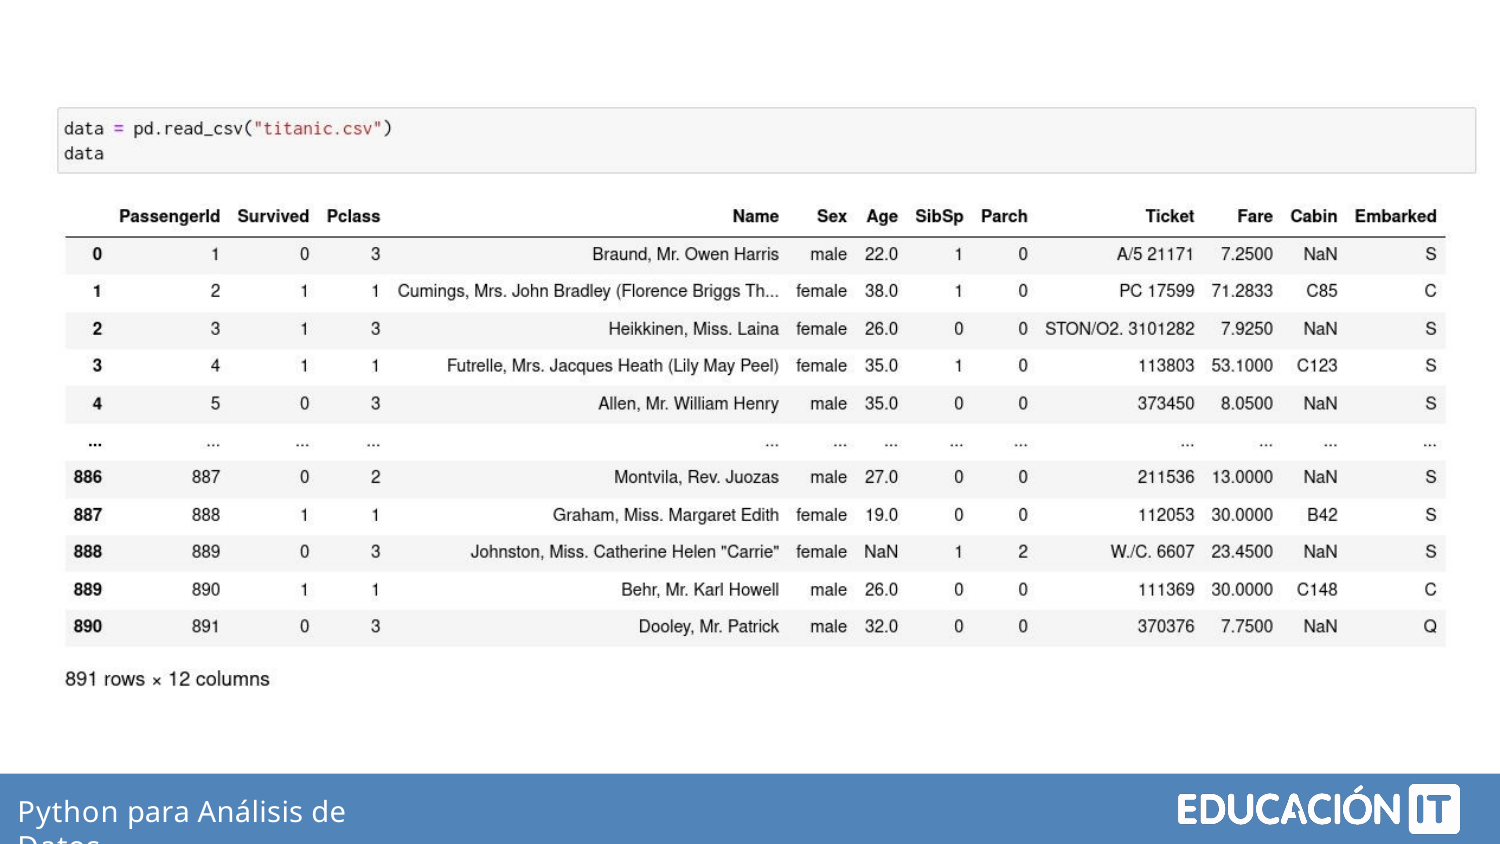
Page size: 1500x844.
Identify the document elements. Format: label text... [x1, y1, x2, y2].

picture [48, 99, 1480, 688]
picture [1175, 778, 1463, 840]
footer Python para Análisis de Datos [15, 793, 412, 844]
